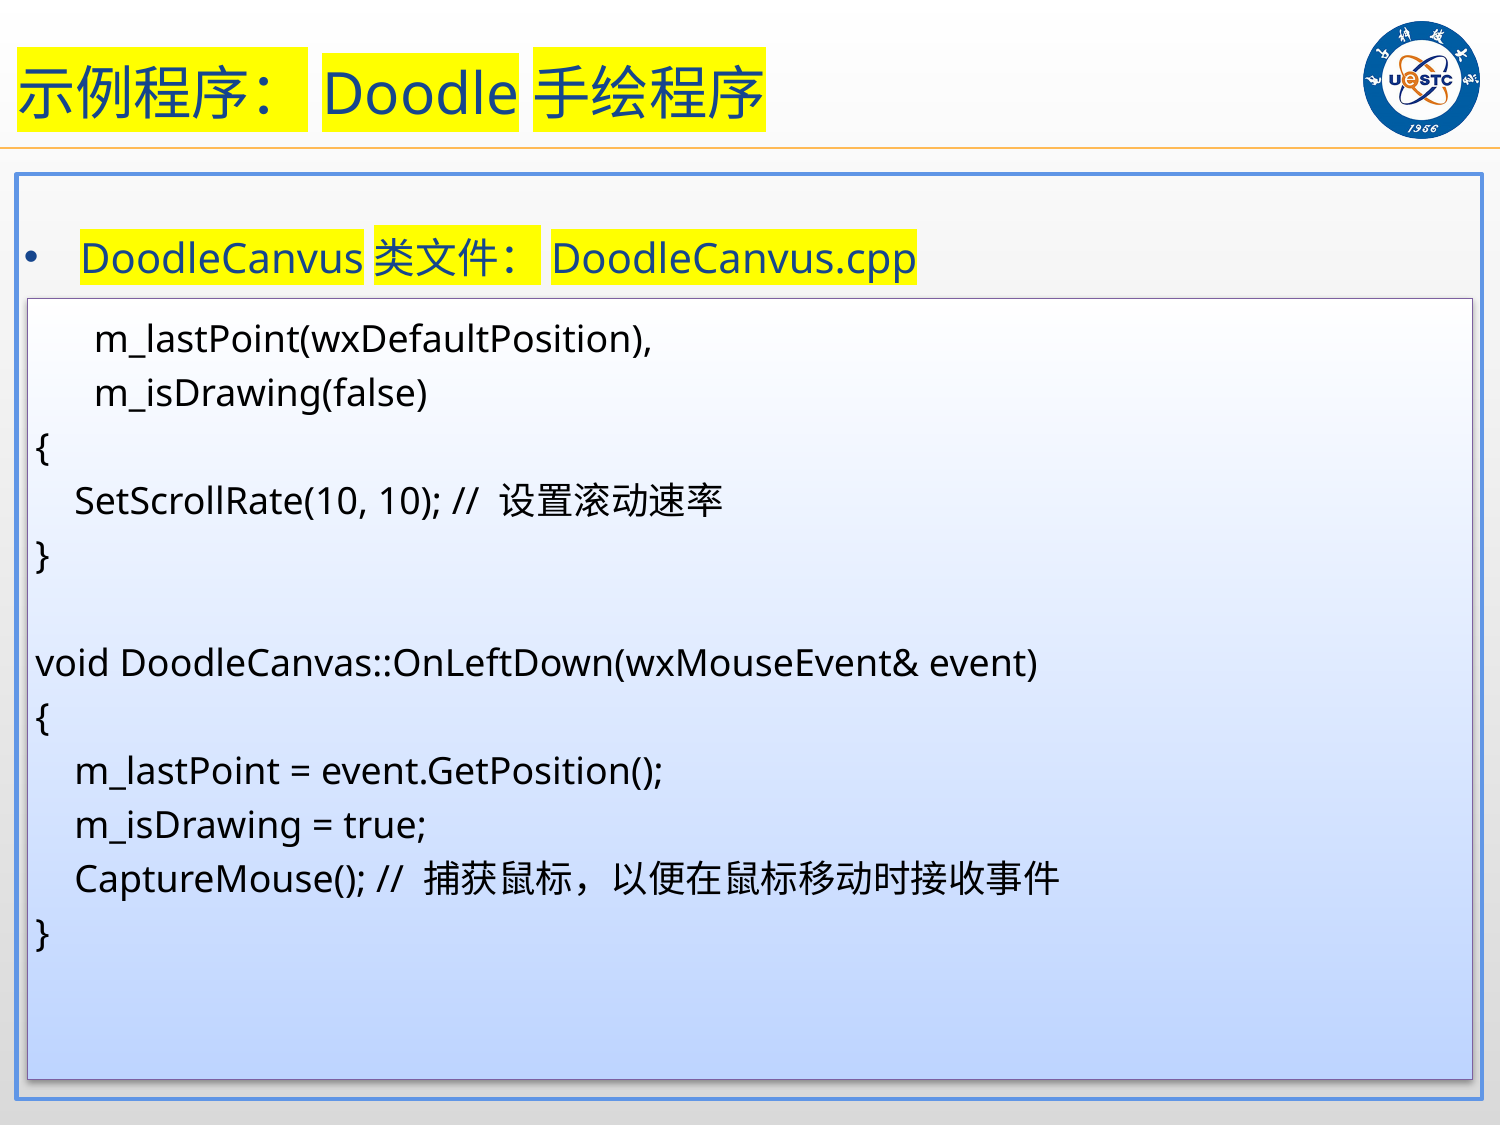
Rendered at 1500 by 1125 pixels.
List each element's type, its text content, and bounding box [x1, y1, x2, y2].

text_box DoodleCanvus类文件：DoodleCanvus.cpp [14, 172, 1484, 1101]
text_box m_lastPoint(wxDefaultPosition), m_isDrawing(false) { SetScrollRate(10, 10); // 设置滚动速率 } void DoodleCanvas::OnLeftDown(wxMouseEvent& event) { m_lastPoint = event.GetPosition(); m_isDrawing = true; CaptureMouse(); // 捕获鼠标，以便在鼠标移动时接收事件 } [27, 298, 1473, 1080]
text_box 示例程序：Doodle手绘程序 [9, 14, 1340, 134]
picture [1363, 21, 1481, 139]
